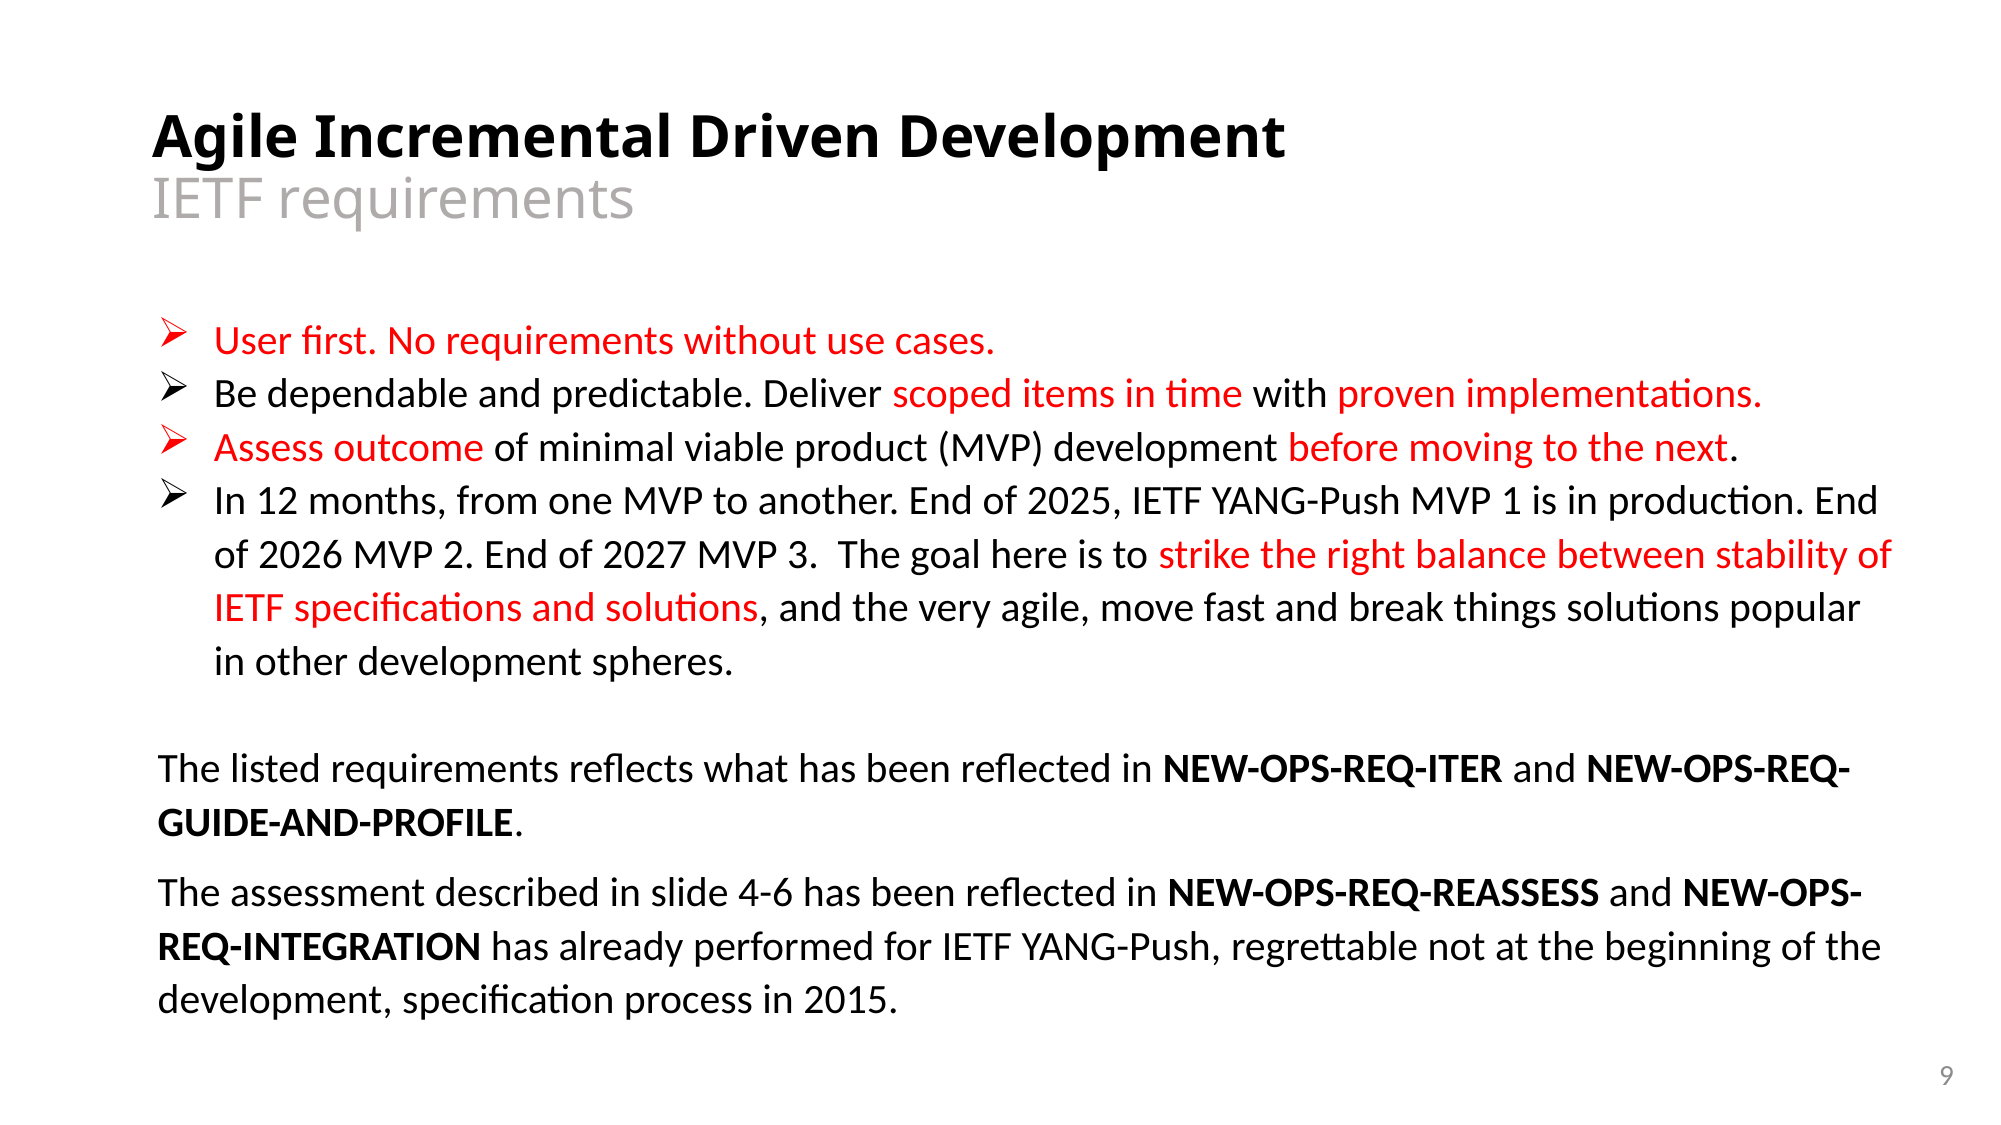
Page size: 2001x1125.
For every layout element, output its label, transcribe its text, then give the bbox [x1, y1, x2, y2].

slide_number 9 [1900, 1043, 1969, 1104]
text_box User first. No requirements without use cases. Be dependable and predictable. Deliver scoped items in time with proven implementations. Assess outcome of minimal viable product (MVP) development before moving to the next. In 12 months, from one MVP to another. End of 2025, IETF YANG-Push MVP 1 is in production. End of 2026 MVP 2. End of 2027 MVP 3. The goal here is to strike the right balance between stability of IETF specifications and solutions, and the very agile, move fast and break things solutions popular in other development spheres. The listed requirements reflects what has been reflected in NEW-OPS-REQ-ITER and NEW-OPS-REQ-GUIDE-AND-PROFILE. The assessment described in slide 4-6 has been reflected in NEW-OPS-REQ-REASSESS and NEW-OPS-REQ-INTEGRATION has already performed for IETF YANG-Push, regrettable not at the beginning of the development, specification process in 2015. [157, 309, 1901, 616]
title Agile Incremental Driven Development IETF requirements [137, 59, 1923, 278]
